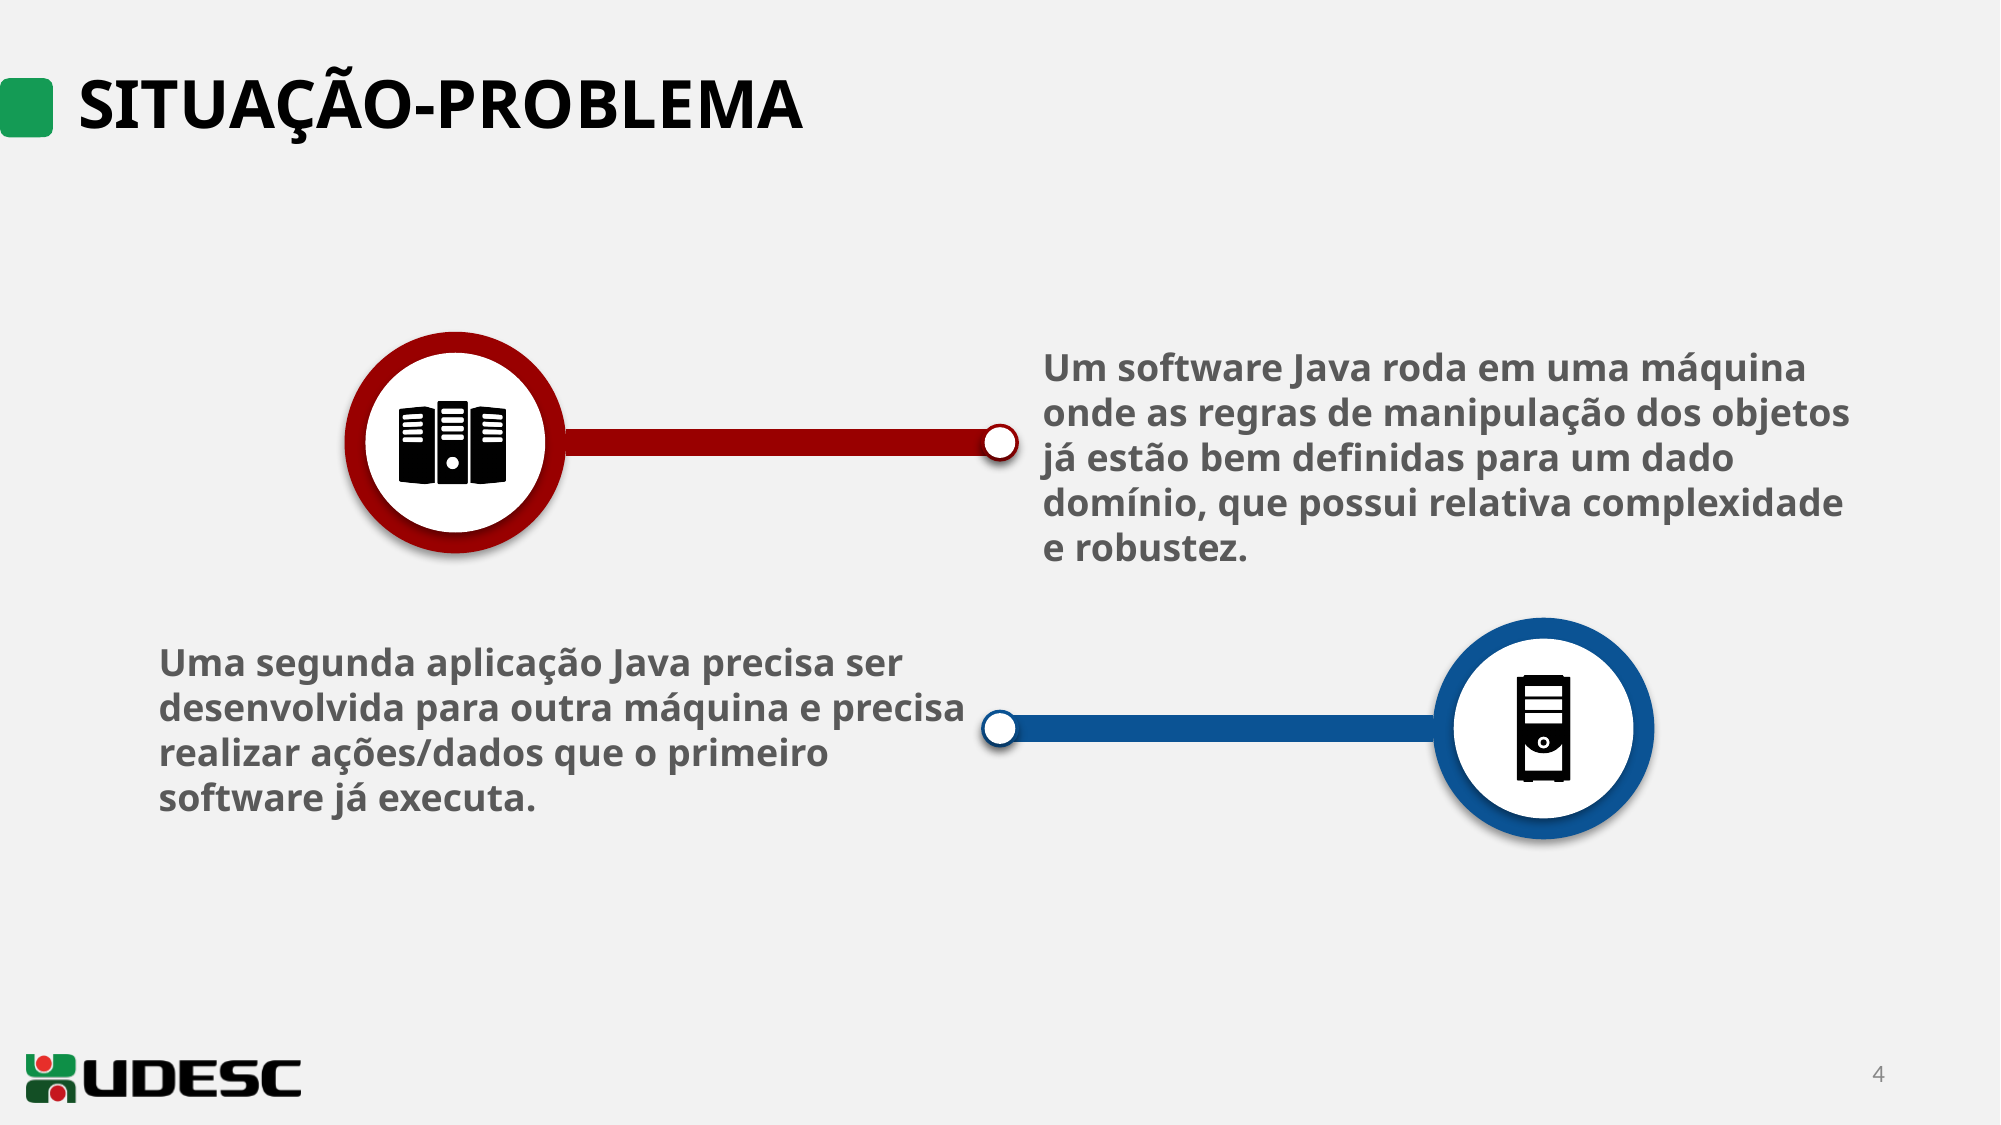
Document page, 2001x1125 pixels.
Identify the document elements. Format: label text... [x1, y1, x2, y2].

text_box SITUAÇÃO-PROBLEMA [63, 54, 1924, 161]
slide_number ‹#› [1433, 1042, 1900, 1103]
text_box Uma segunda aplicação Java precisa ser desenvolvida para outra máquina e precisa realizar ações/dados que o primeiro software já executa. [143, 619, 977, 838]
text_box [980, 617, 1655, 840]
text_box [0, 78, 53, 138]
text_box Um software Java roda em uma máquina onde as regras de manipulação dos objetos já estão bem definidas para um dado domínio, que possui relativa complexidade e robustez. [1027, 360, 1884, 554]
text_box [344, 331, 1020, 554]
picture [26, 1054, 302, 1103]
